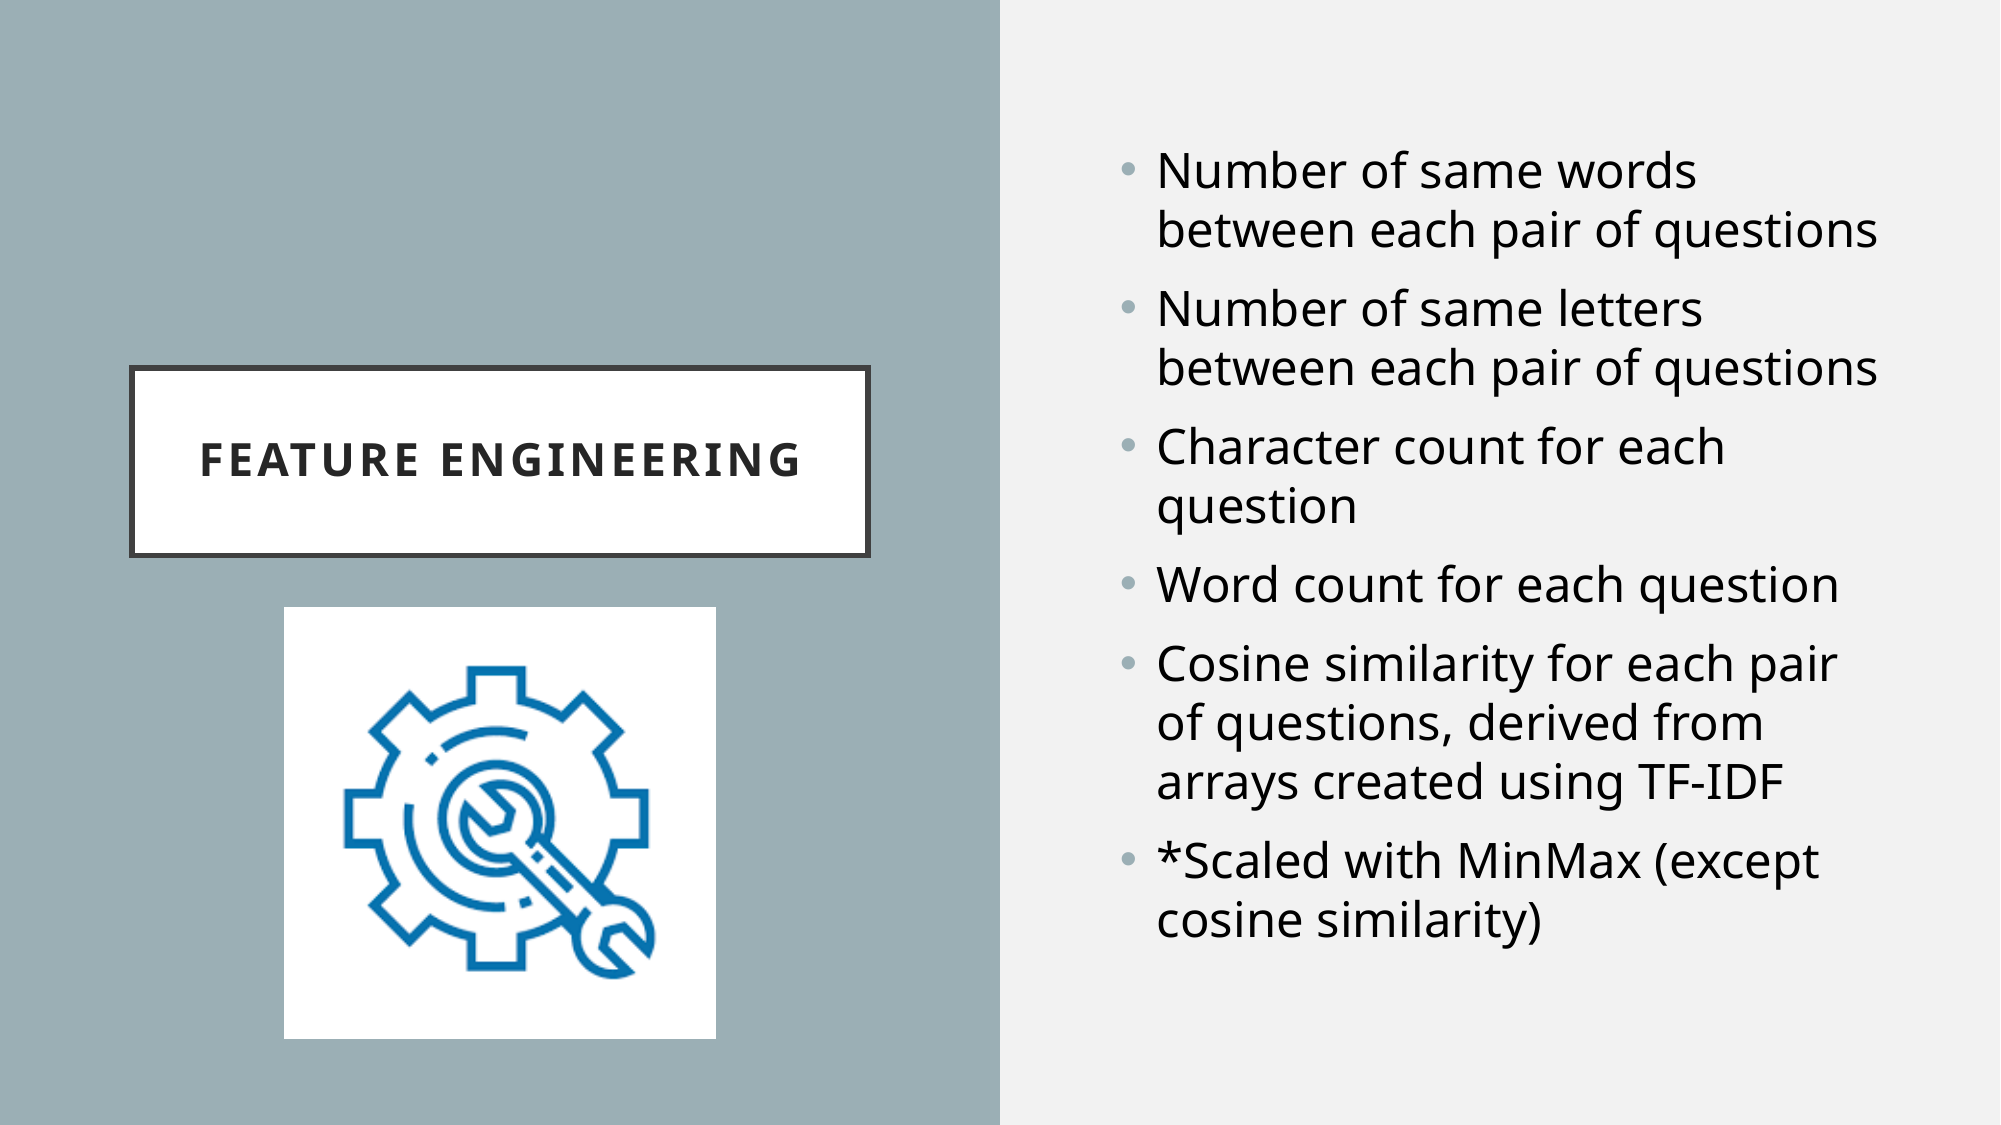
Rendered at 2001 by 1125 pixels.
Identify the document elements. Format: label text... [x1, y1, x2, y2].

title Feature engineering [129, 365, 871, 558]
picture [284, 607, 716, 1039]
list Number of same words between each pair of questions Number of same letters between each pair of questions Character count for each question Word count for each question Cosine similarity for each pair of questions, derived from arrays created using TF-IDF *Scaled with MinMax (except cosine similarity) [1104, 131, 1895, 993]
